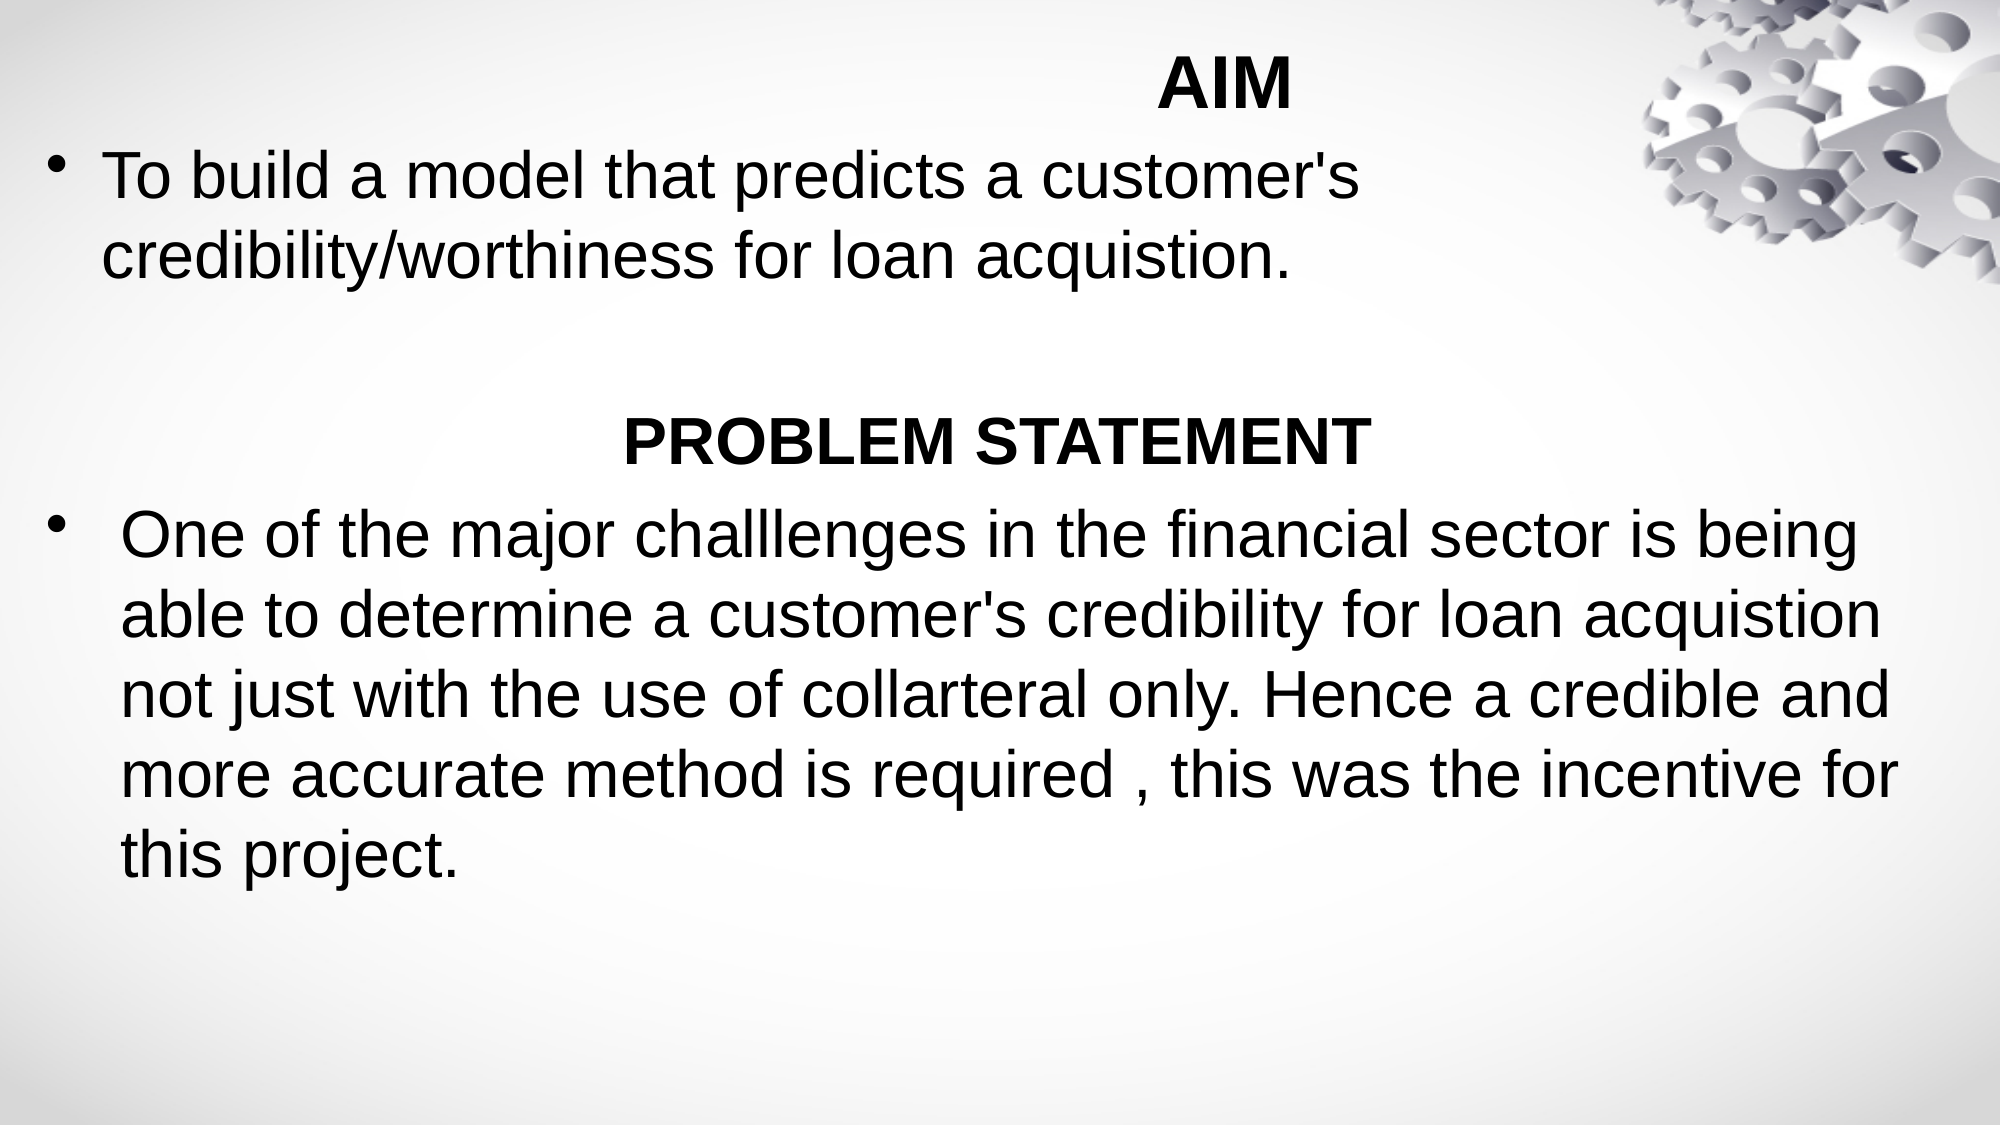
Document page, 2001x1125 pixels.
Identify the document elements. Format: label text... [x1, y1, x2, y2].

picture [0, 0, 2000, 1125]
title AIM [99, 30, 1901, 123]
list To build a model that predicts a customer's credibility/worthiness for loan acquistion. PROBLEM STATEMENT One of the major challlenges in the financial sector is being able to determine a customer's credibility for loan acquistion not just with the use of collarteral only. Hence a credible and more accurate method is required , this was the incentive for this project. [30, 123, 1965, 1080]
